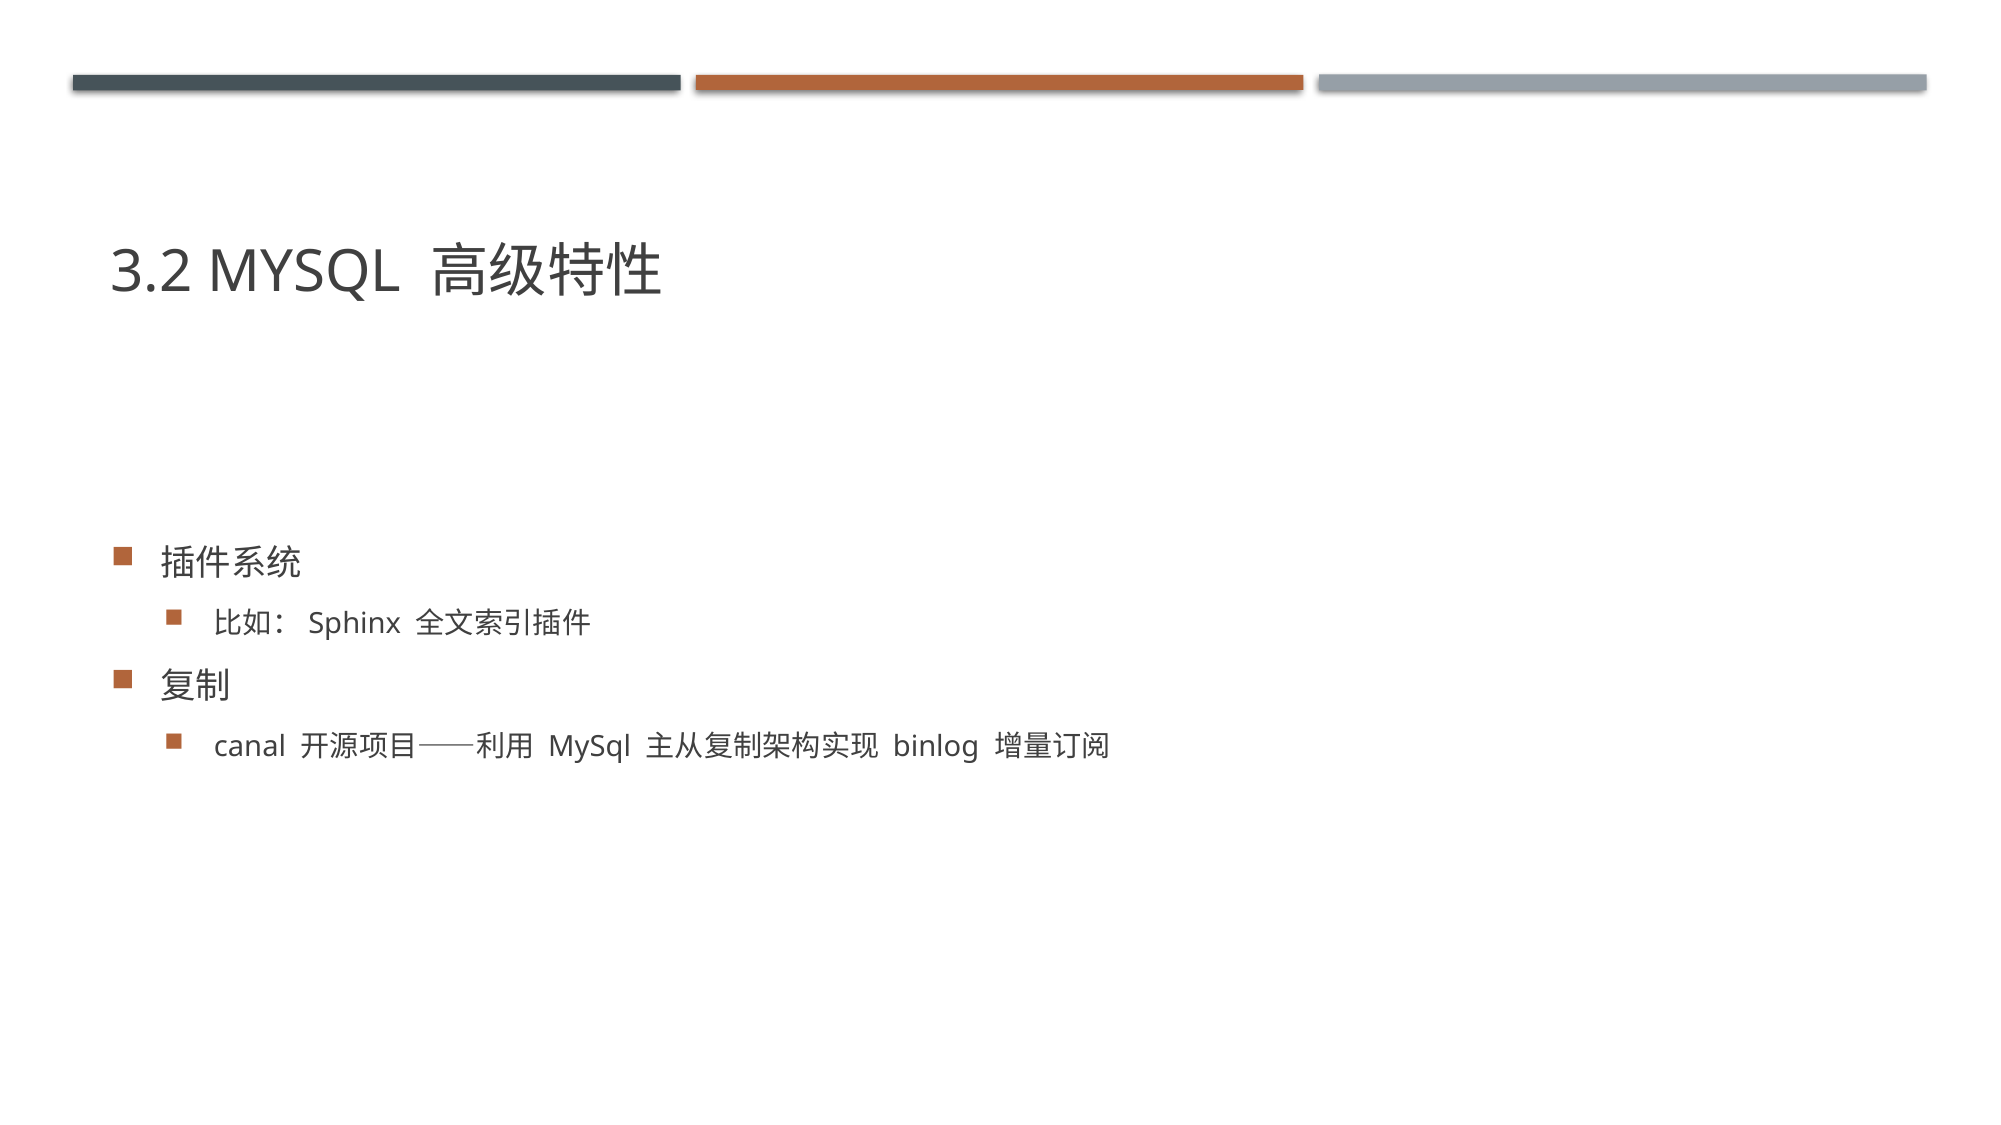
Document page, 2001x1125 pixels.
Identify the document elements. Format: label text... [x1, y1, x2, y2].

title 3.2 MySQL 高级特性 [95, 115, 1905, 311]
list 插件系统 比如：Sphinx 全文索引插件 复制 canal 开源项目——利用 MySql 主从复制架构实现 binlog 增量订阅 [95, 383, 1905, 981]
